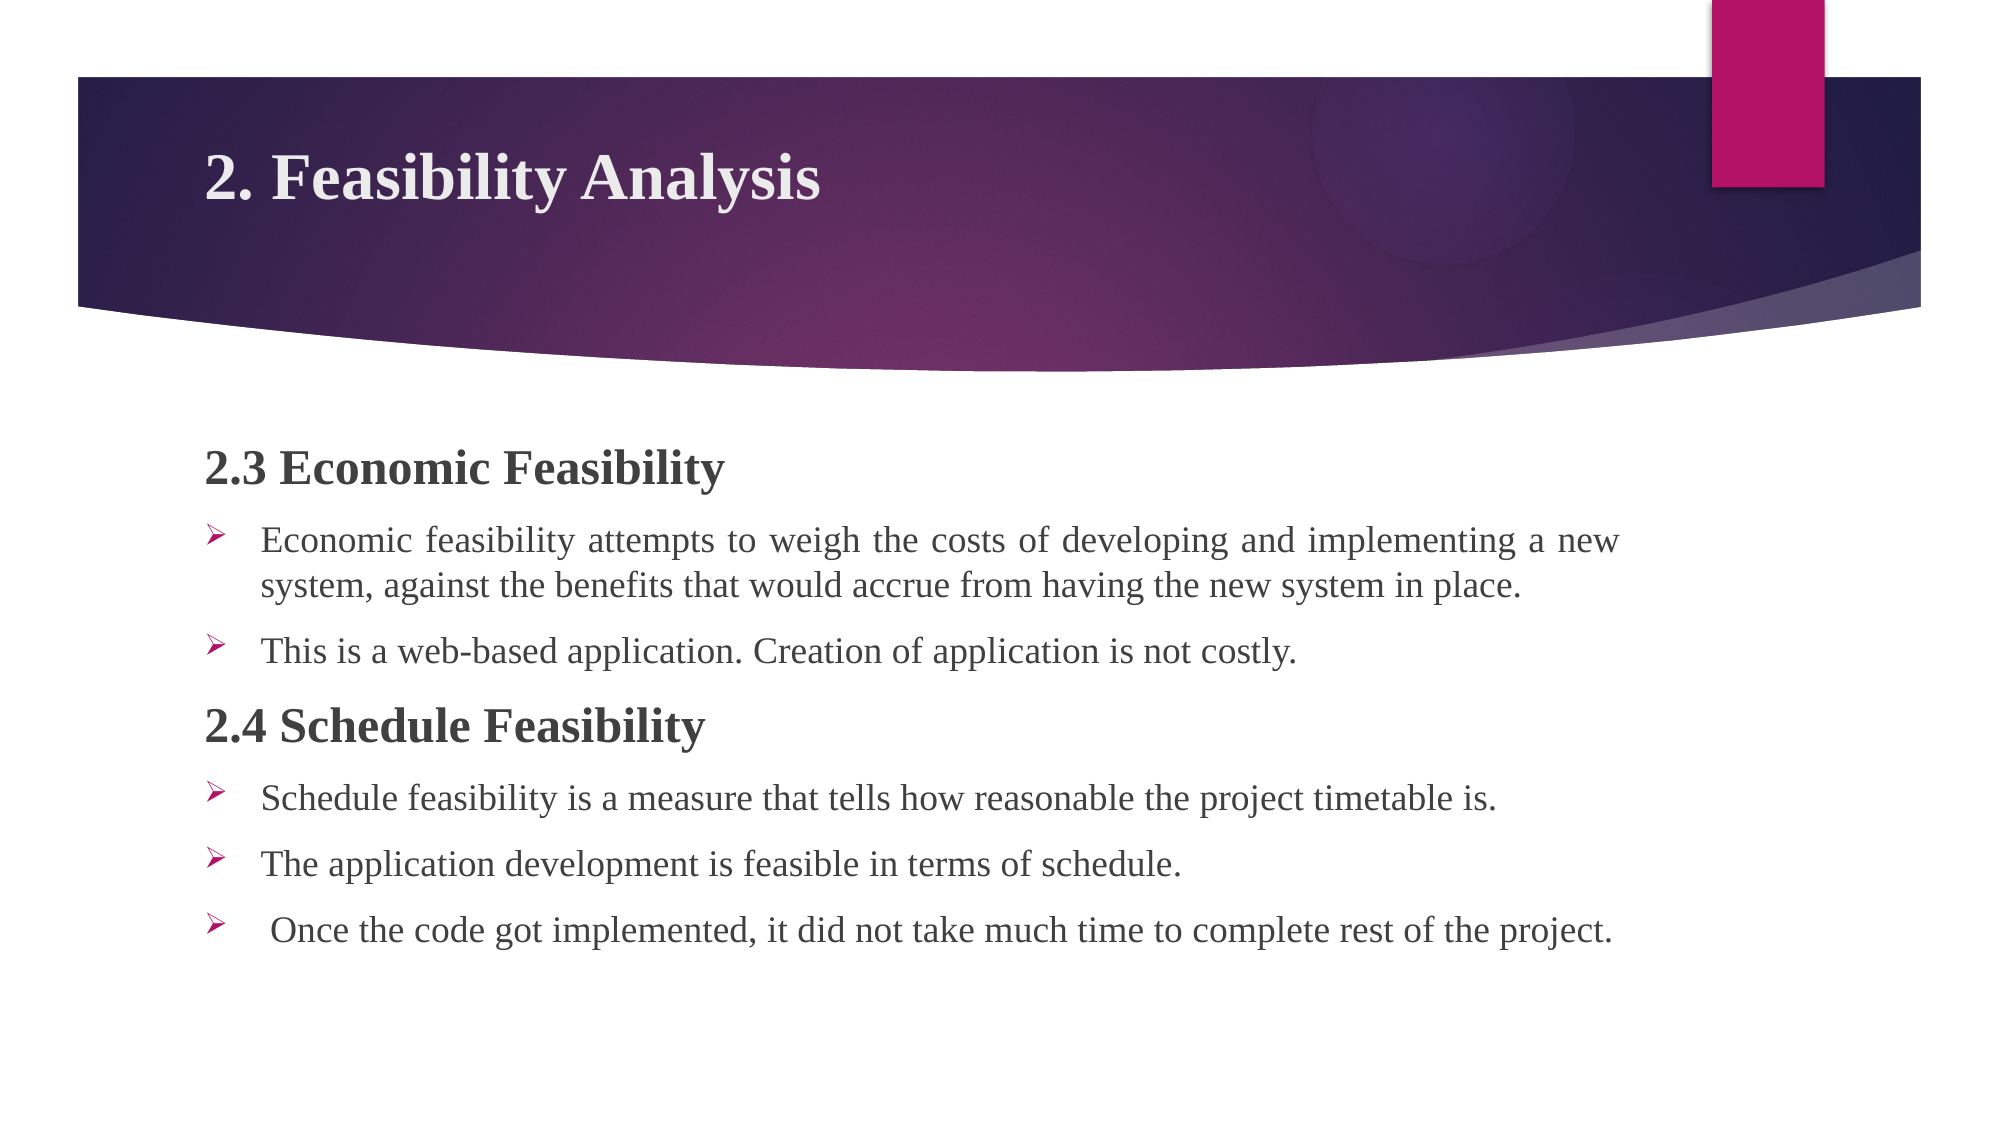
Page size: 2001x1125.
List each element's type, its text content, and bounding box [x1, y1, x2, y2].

title 2. Feasibility Analysis [189, 159, 1627, 276]
list 2.3 Economic Feasibility Economic feasibility attempts to weigh the costs of developing and implementing a new system, against the benefits that would accrue from having the new system in place. This is a web-based application. Creation of application is not costly. 2.4 Schedule Feasibility Schedule feasibility is a measure that tells how reasonable the project timetable is. The application development is feasible in terms of schedule. Once the code got implemented, it did not take much time to complete rest of the project. [189, 427, 1638, 988]
